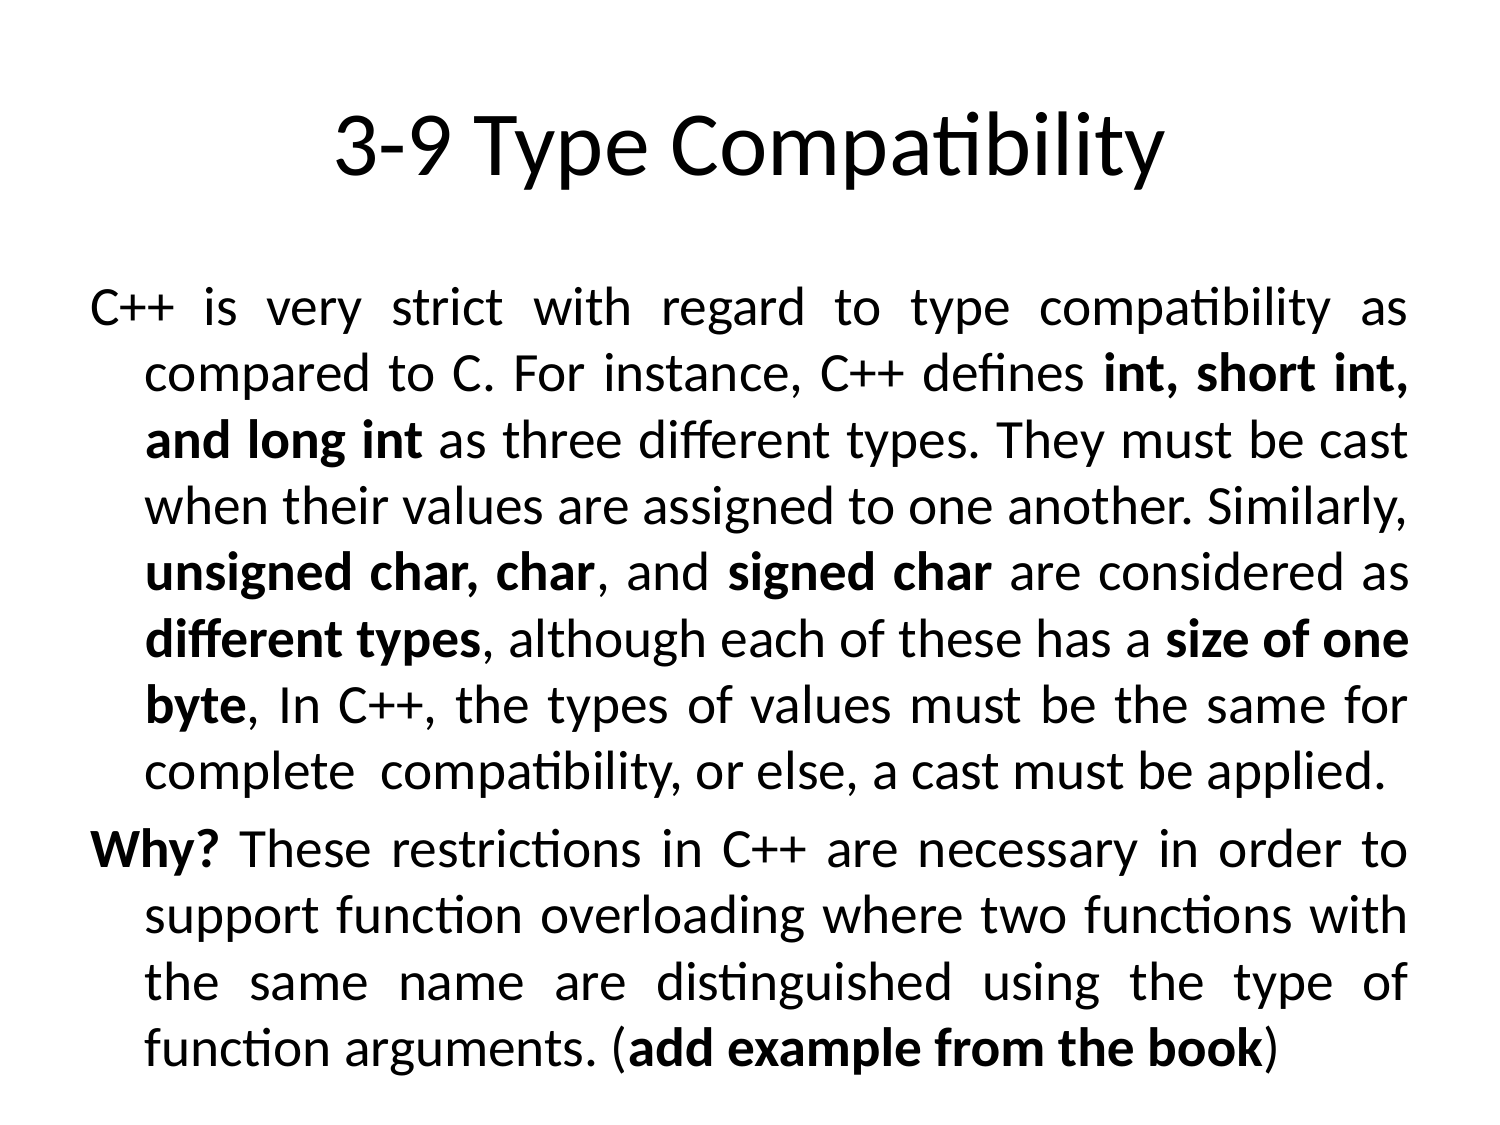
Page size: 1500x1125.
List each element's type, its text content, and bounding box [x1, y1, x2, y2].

list C++ is very strict with regard to type compatibility as compared to C. For instance, C++ defines int, short int, and long int as three different types. They must be cast when their values are assigned to one another. Similarly, unsigned char, char, and signed char are considered as different types, although each of these has a size of one byte, In C++, the types of values must be the same for complete compatibility, or else, a cast must be applied. Why? These restrictions in C++ are necessary in order to support function overloading where two functions with the same name are distinguished using the type of function arguments. (add example from the book) [75, 262, 1425, 1125]
title 3-9 Type Compatibility [75, 45, 1425, 233]
